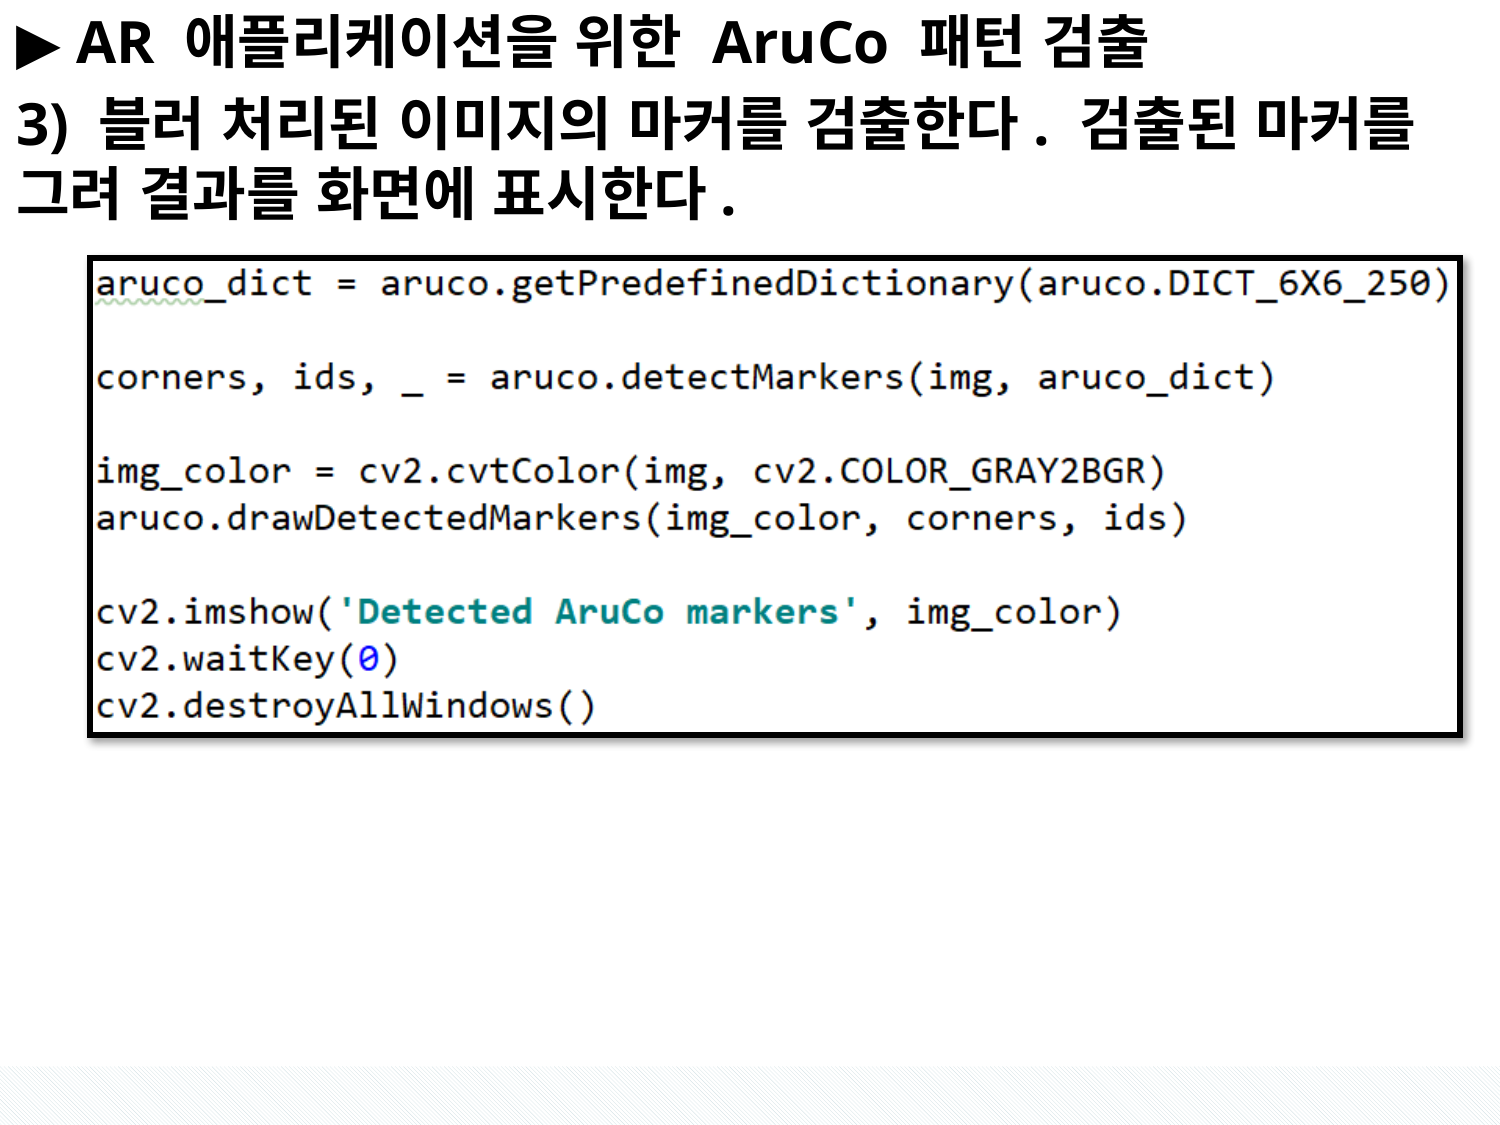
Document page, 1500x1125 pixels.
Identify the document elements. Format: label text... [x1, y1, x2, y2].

picture [92, 261, 1458, 732]
list ▶ AR 애플리케이션을 위한 AruCo 패턴 검출 3) 블러 처리된 이미지의 마커를 검출한다. 검출된 마커를 그려 결과를 화면에 표시한다. [0, 0, 1500, 860]
